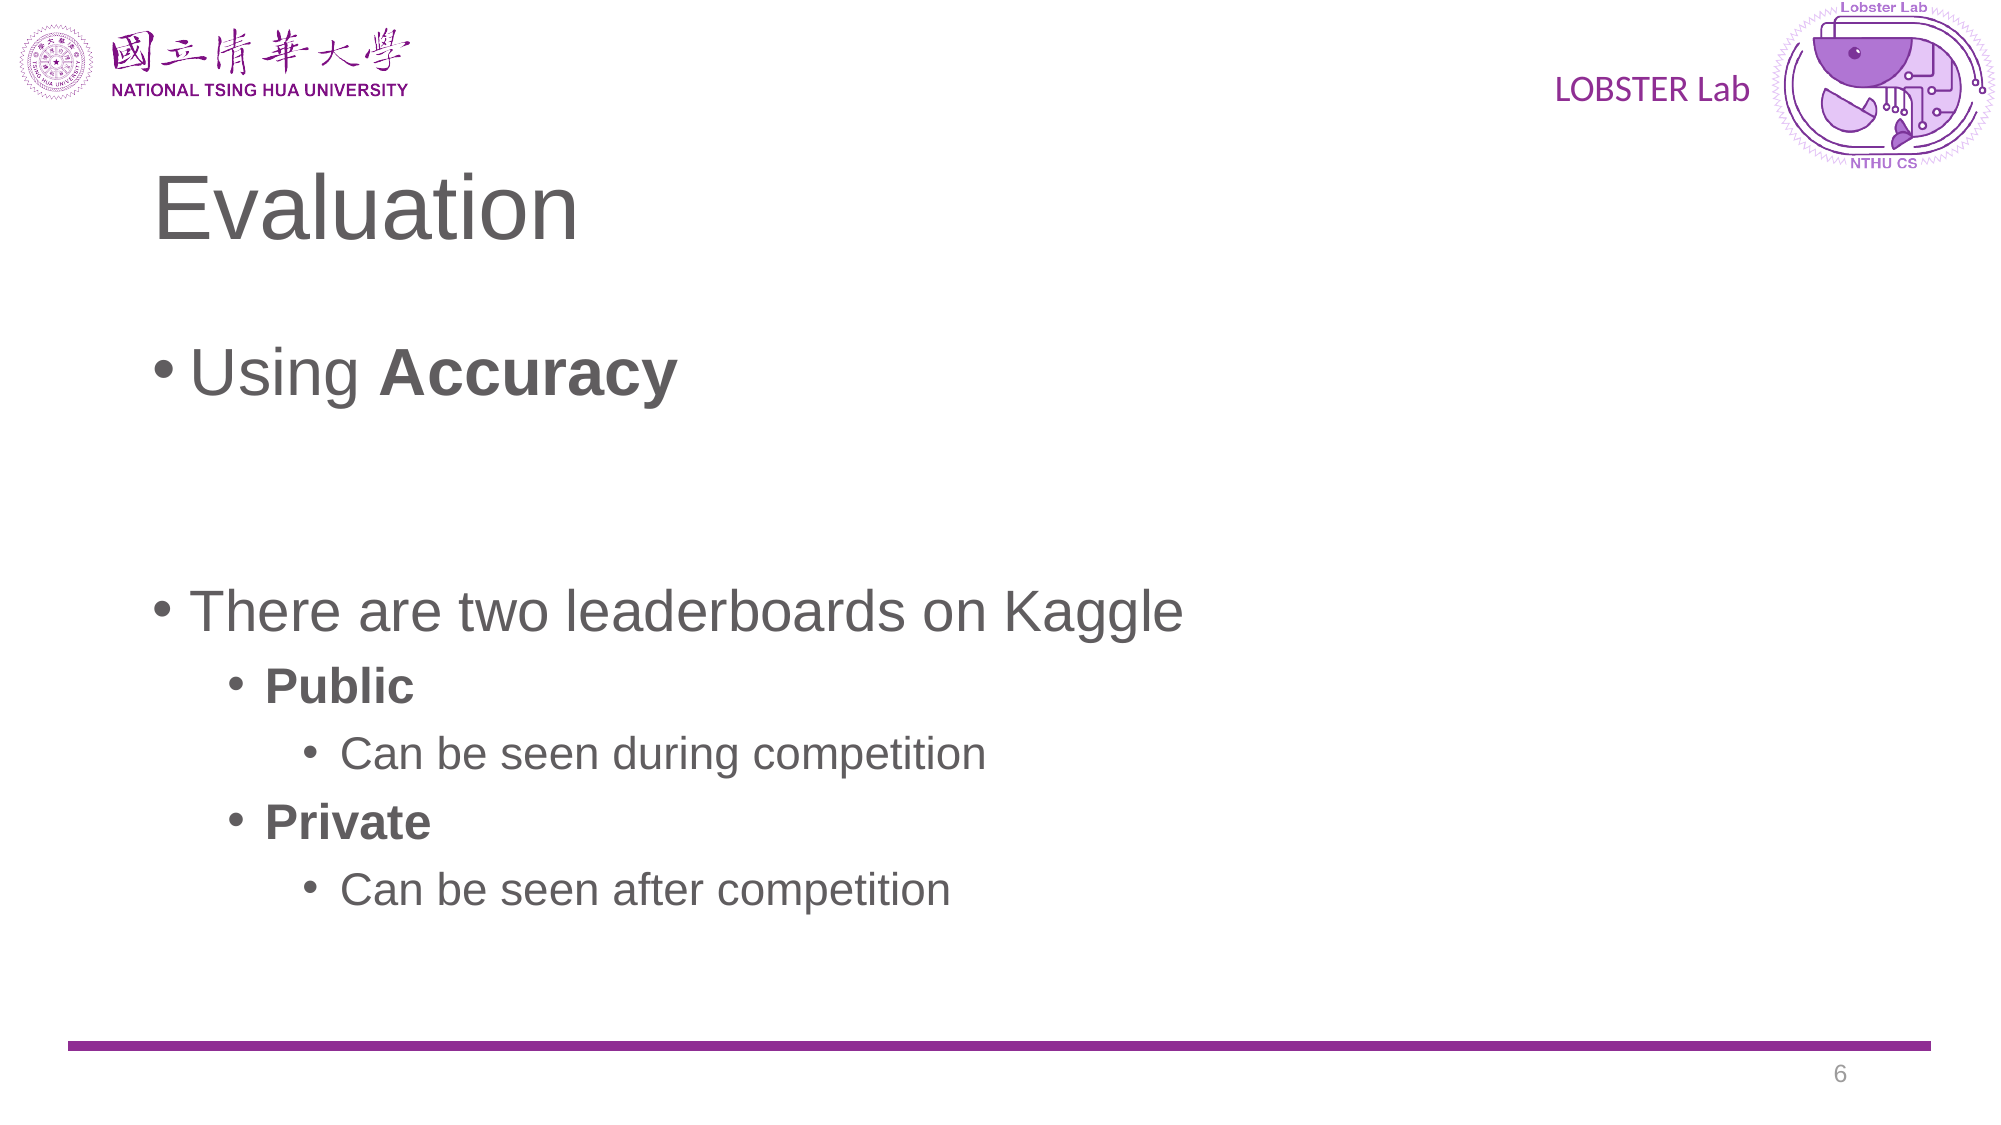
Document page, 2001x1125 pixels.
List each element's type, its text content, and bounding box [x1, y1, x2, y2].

title Evaluation [137, 101, 1863, 319]
slide_number 5 [1412, 1042, 1863, 1103]
picture [1767, 0, 2000, 173]
picture [19, 24, 410, 100]
